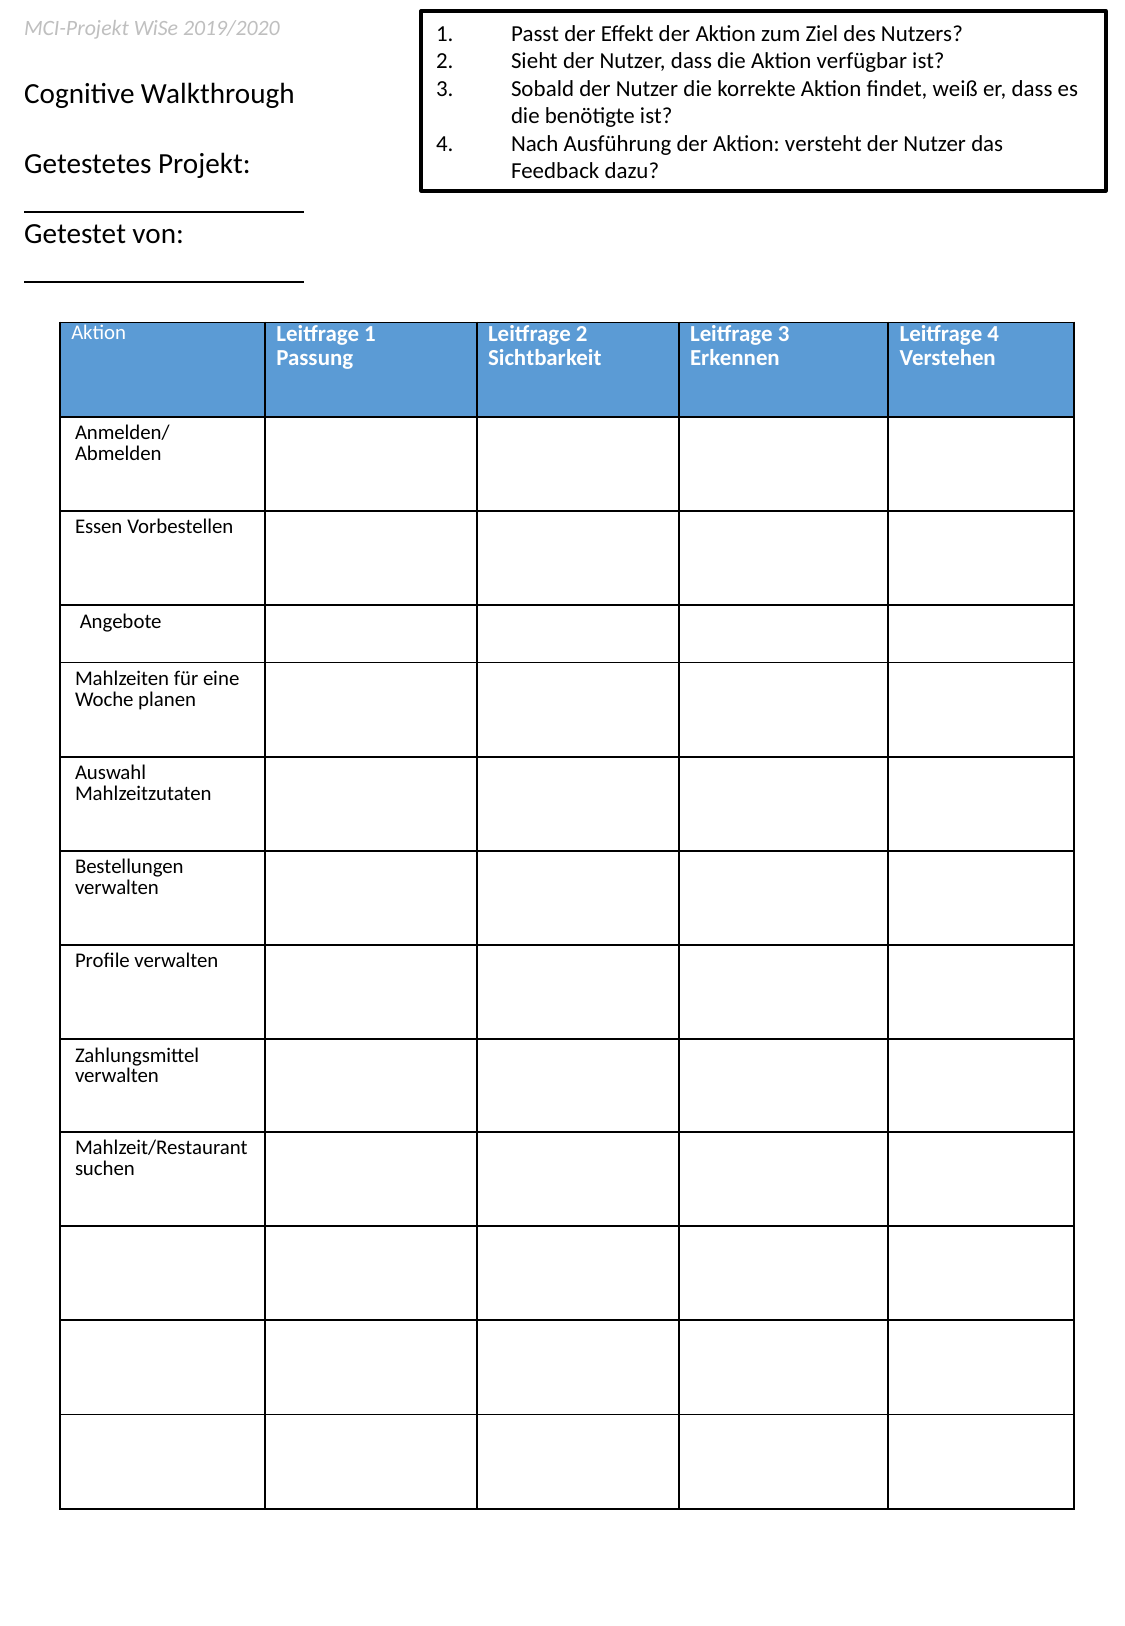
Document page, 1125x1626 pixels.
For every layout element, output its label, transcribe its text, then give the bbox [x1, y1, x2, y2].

table_cell [889, 1227, 1073, 1319]
table_cell [680, 852, 887, 944]
table_cell [266, 1415, 476, 1508]
table_cell [478, 852, 678, 944]
table_header Leitfrage 2 Sichtbarkeit [478, 323, 678, 416]
table_cell [478, 758, 678, 850]
table_cell [680, 1415, 887, 1508]
table_cell [680, 758, 887, 850]
table_cell Bestellungen verwalten [61, 852, 264, 944]
table_cell [266, 1227, 476, 1319]
table_cell [889, 1415, 1073, 1508]
table_cell [478, 512, 678, 604]
table_cell [266, 758, 476, 850]
table_cell Profile verwalten [61, 946, 264, 1038]
table_cell [266, 1133, 476, 1225]
table_cell [680, 512, 887, 604]
table_header Aktion [61, 323, 264, 416]
table_cell [266, 946, 476, 1038]
table_cell [889, 606, 1073, 662]
table_cell [889, 1133, 1073, 1225]
table_cell [680, 1133, 887, 1225]
table_cell [266, 852, 476, 944]
table_cell [61, 1415, 264, 1508]
table_cell [680, 946, 887, 1038]
table_cell Anmelden/Abmelden [61, 418, 264, 510]
table_cell [478, 1321, 678, 1414]
table_cell Auswahl Mahlzeitzutaten [61, 758, 264, 850]
table_header Leitfrage 1 Passung [266, 323, 476, 416]
table_cell [889, 1040, 1073, 1131]
table_cell [889, 418, 1073, 510]
text_box Passt der Effekt der Aktion zum Ziel des Nutzers? Sieht der Nutzer, dass die Aktion verfügbar ist? Sobald der Nutzer die korrekte Aktion findet, weiß er, dass es die benötigte ist? Nach Ausführung der Aktion: versteht der Nutzer das Feedback dazu? [421, 11, 1106, 191]
table_cell [680, 1227, 887, 1319]
table_cell [680, 606, 887, 662]
table_cell [478, 1227, 678, 1319]
table_cell [680, 663, 887, 756]
table_cell [889, 663, 1073, 756]
table_cell [266, 1040, 476, 1131]
table_cell [61, 1227, 264, 1319]
table_cell [478, 1040, 678, 1131]
table_cell [478, 663, 678, 756]
table_cell Zahlungsmittel verwalten [61, 1040, 264, 1131]
table_cell [478, 1133, 678, 1225]
table_cell [478, 1415, 678, 1508]
table_cell [61, 1321, 264, 1414]
table_cell [680, 1040, 887, 1131]
table_cell [889, 1321, 1073, 1414]
table_cell [680, 1321, 887, 1414]
table_cell [266, 512, 476, 604]
table_cell [889, 512, 1073, 604]
table_header Leitfrage 4 Verstehen [889, 323, 1073, 416]
table_cell [889, 852, 1073, 944]
table_cell [266, 606, 476, 662]
table_cell [680, 418, 887, 510]
table_cell [478, 418, 678, 510]
table_cell Angebote [61, 606, 264, 662]
table_cell [266, 663, 476, 756]
table_cell [478, 946, 678, 1038]
table_cell [889, 758, 1073, 850]
table_cell [266, 418, 476, 510]
table_cell Mahlzeiten für eine Woche planen [61, 663, 264, 756]
table_cell [478, 606, 678, 662]
table_cell Essen Vorbestellen [61, 512, 264, 604]
table_cell [889, 946, 1073, 1038]
table_header Leitfrage 3 Erkennen [680, 323, 887, 416]
text_box MCI-Projekt WiSe 2019/2020 Cognitive Walkthrough Getestetes Projekt: Getestet von: [9, 6, 319, 292]
table_cell Mahlzeit/Restaurant suchen [61, 1133, 264, 1225]
table_cell [266, 1321, 476, 1414]
